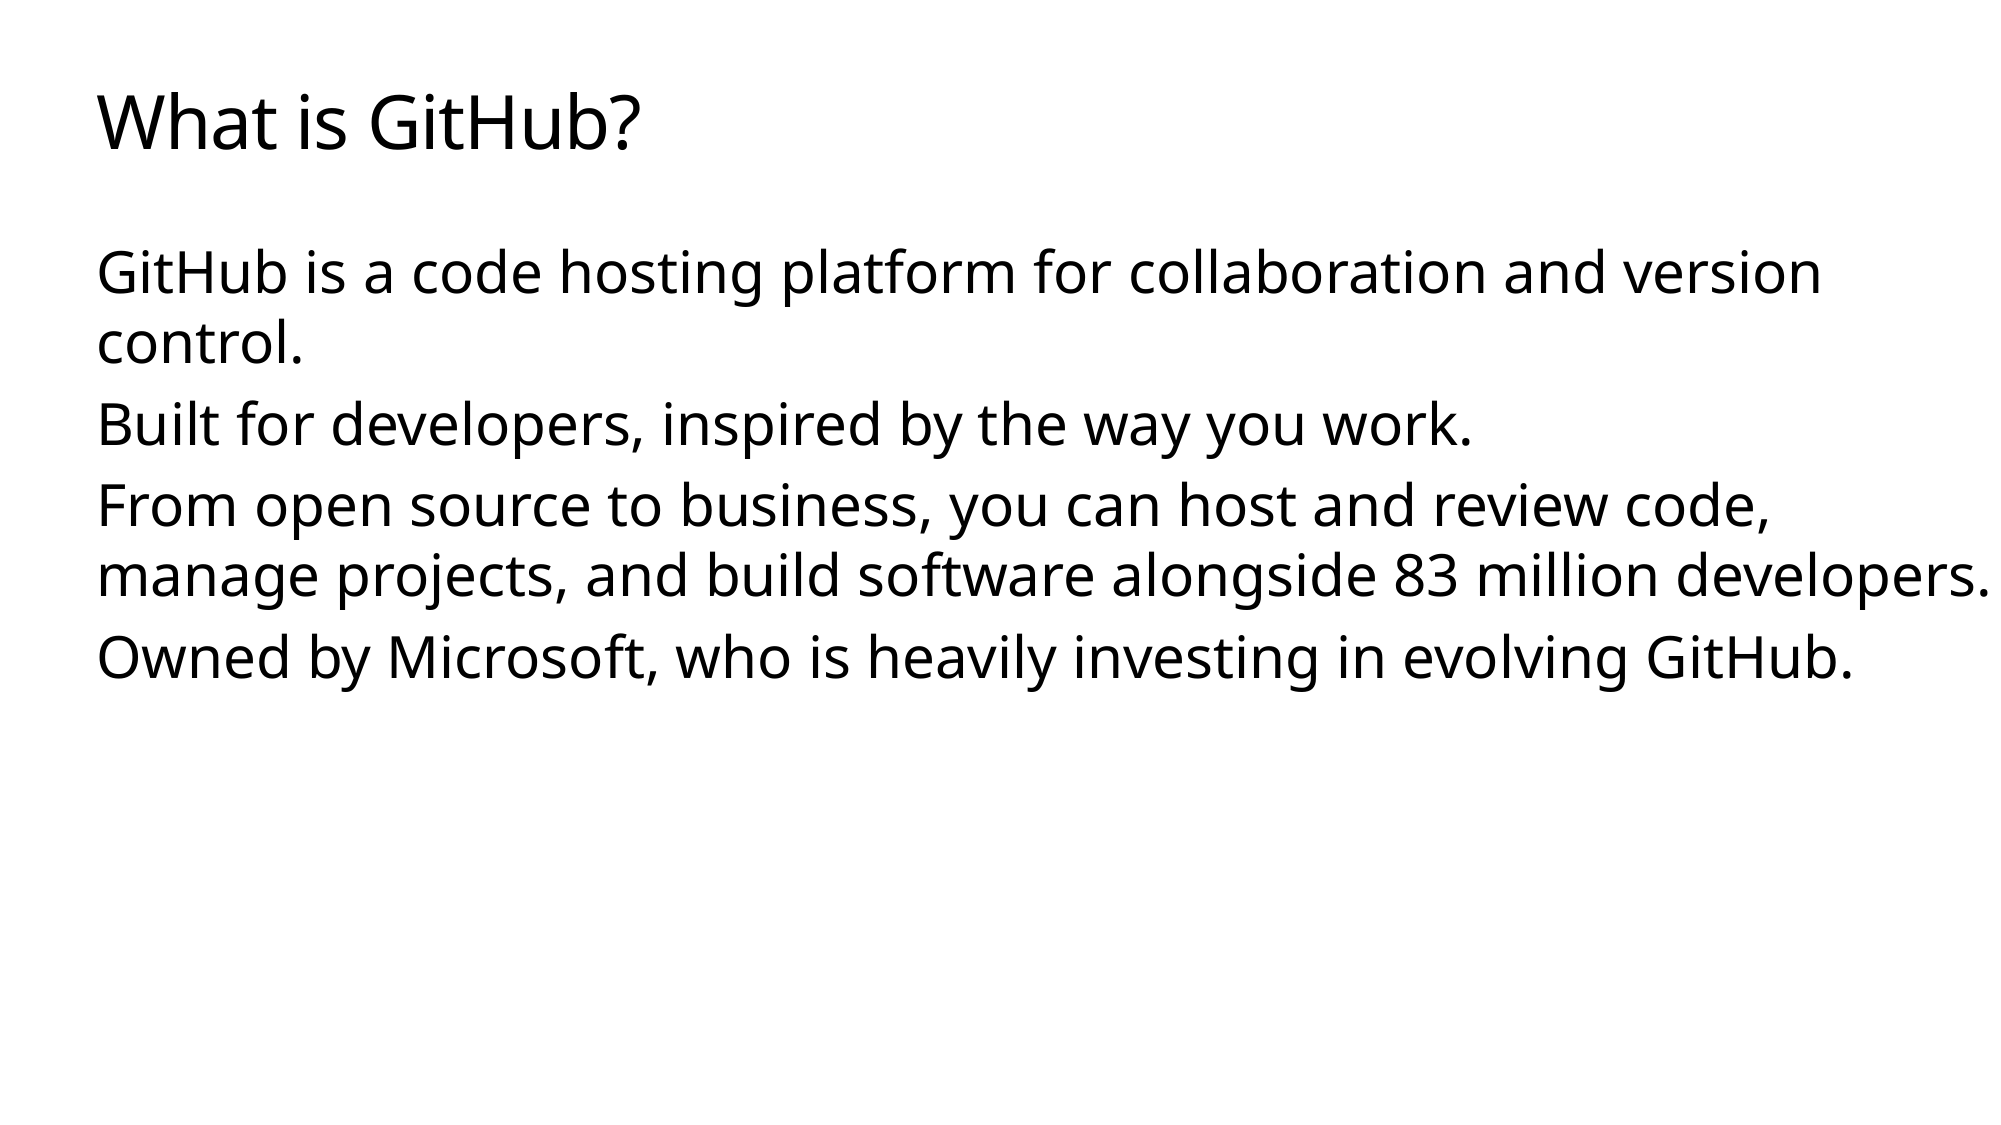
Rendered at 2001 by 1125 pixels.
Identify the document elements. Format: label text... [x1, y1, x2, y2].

list GitHub is a code hosting platform for collaboration and version control. Built for developers, inspired by the way you work. From open source to business, you can host and review code, manage projects, and build software alongside 83 million developers. Owned by Microsoft, who is heavily investing in evolving GitHub. [96, 235, 2000, 632]
title What is GitHub? [96, 75, 1904, 166]
